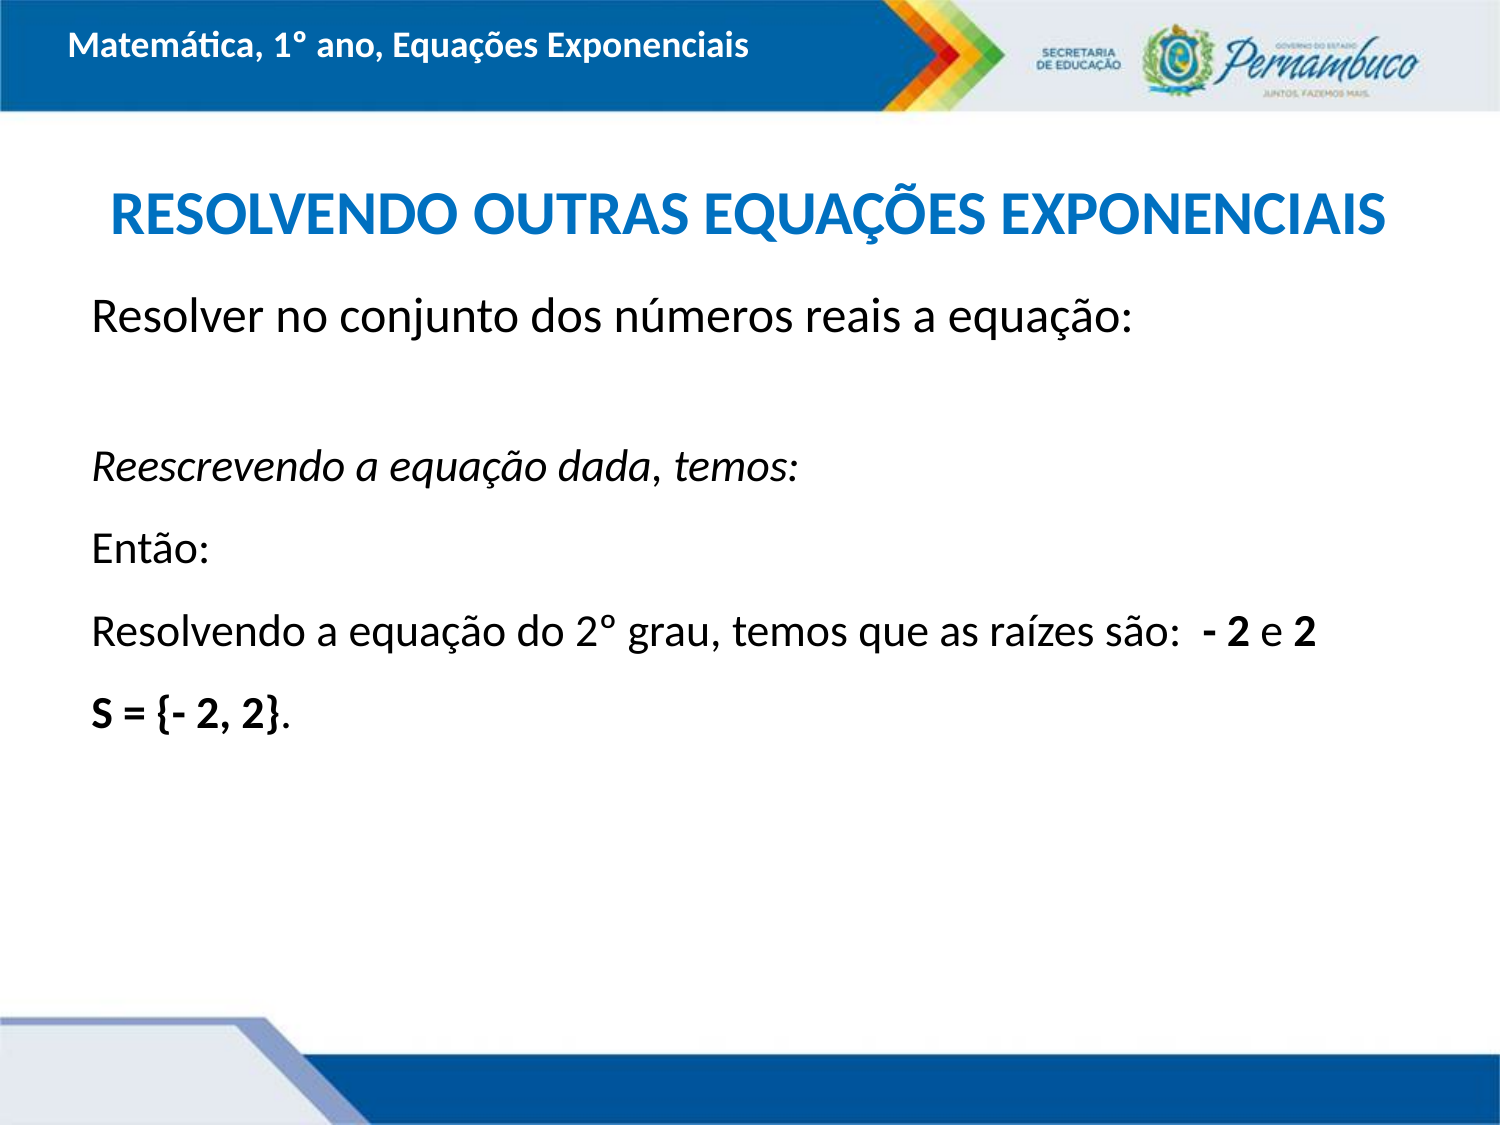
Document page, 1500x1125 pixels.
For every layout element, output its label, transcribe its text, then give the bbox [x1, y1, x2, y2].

picture [0, 0, 1500, 1125]
text_box Resolver no conjunto dos números reais a equação: [76, 245, 1424, 440]
text_box RESOLVENDO OUTRAS EQUAÇÕES EXPONENCIAIS [76, 89, 1424, 245]
text_box Matemática, 1º ano, Equações Exponenciais [52, 12, 869, 119]
